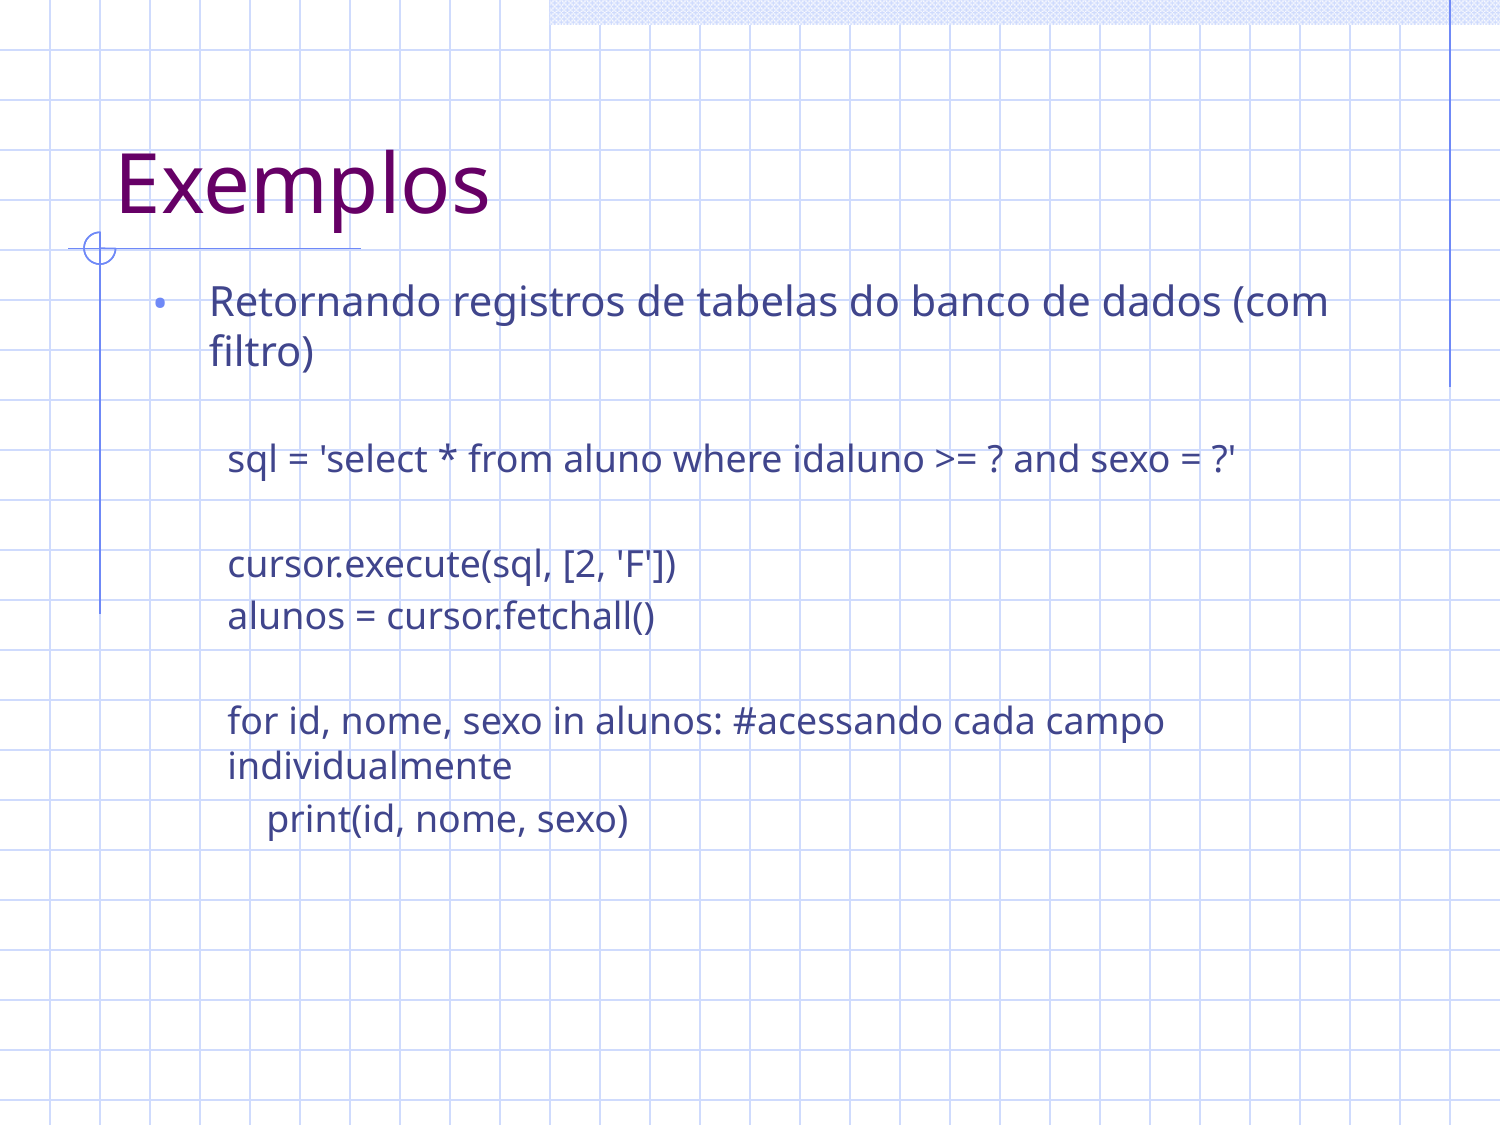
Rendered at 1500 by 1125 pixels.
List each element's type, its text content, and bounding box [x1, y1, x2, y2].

title Exemplos [99, 50, 1447, 238]
list Retornando registros de tabelas do banco de dados (com filtro) sql = 'select * from aluno where idaluno >= ? and sexo = ?' cursor.execute(sql, [2, 'F']) alunos = cursor.fetchall() for id, nome, sexo in alunos: #acessando cada campo individualmente print(id, nome, sexo) [137, 267, 1413, 943]
picture [1451, 0, 1500, 25]
picture [549, 0, 1449, 25]
